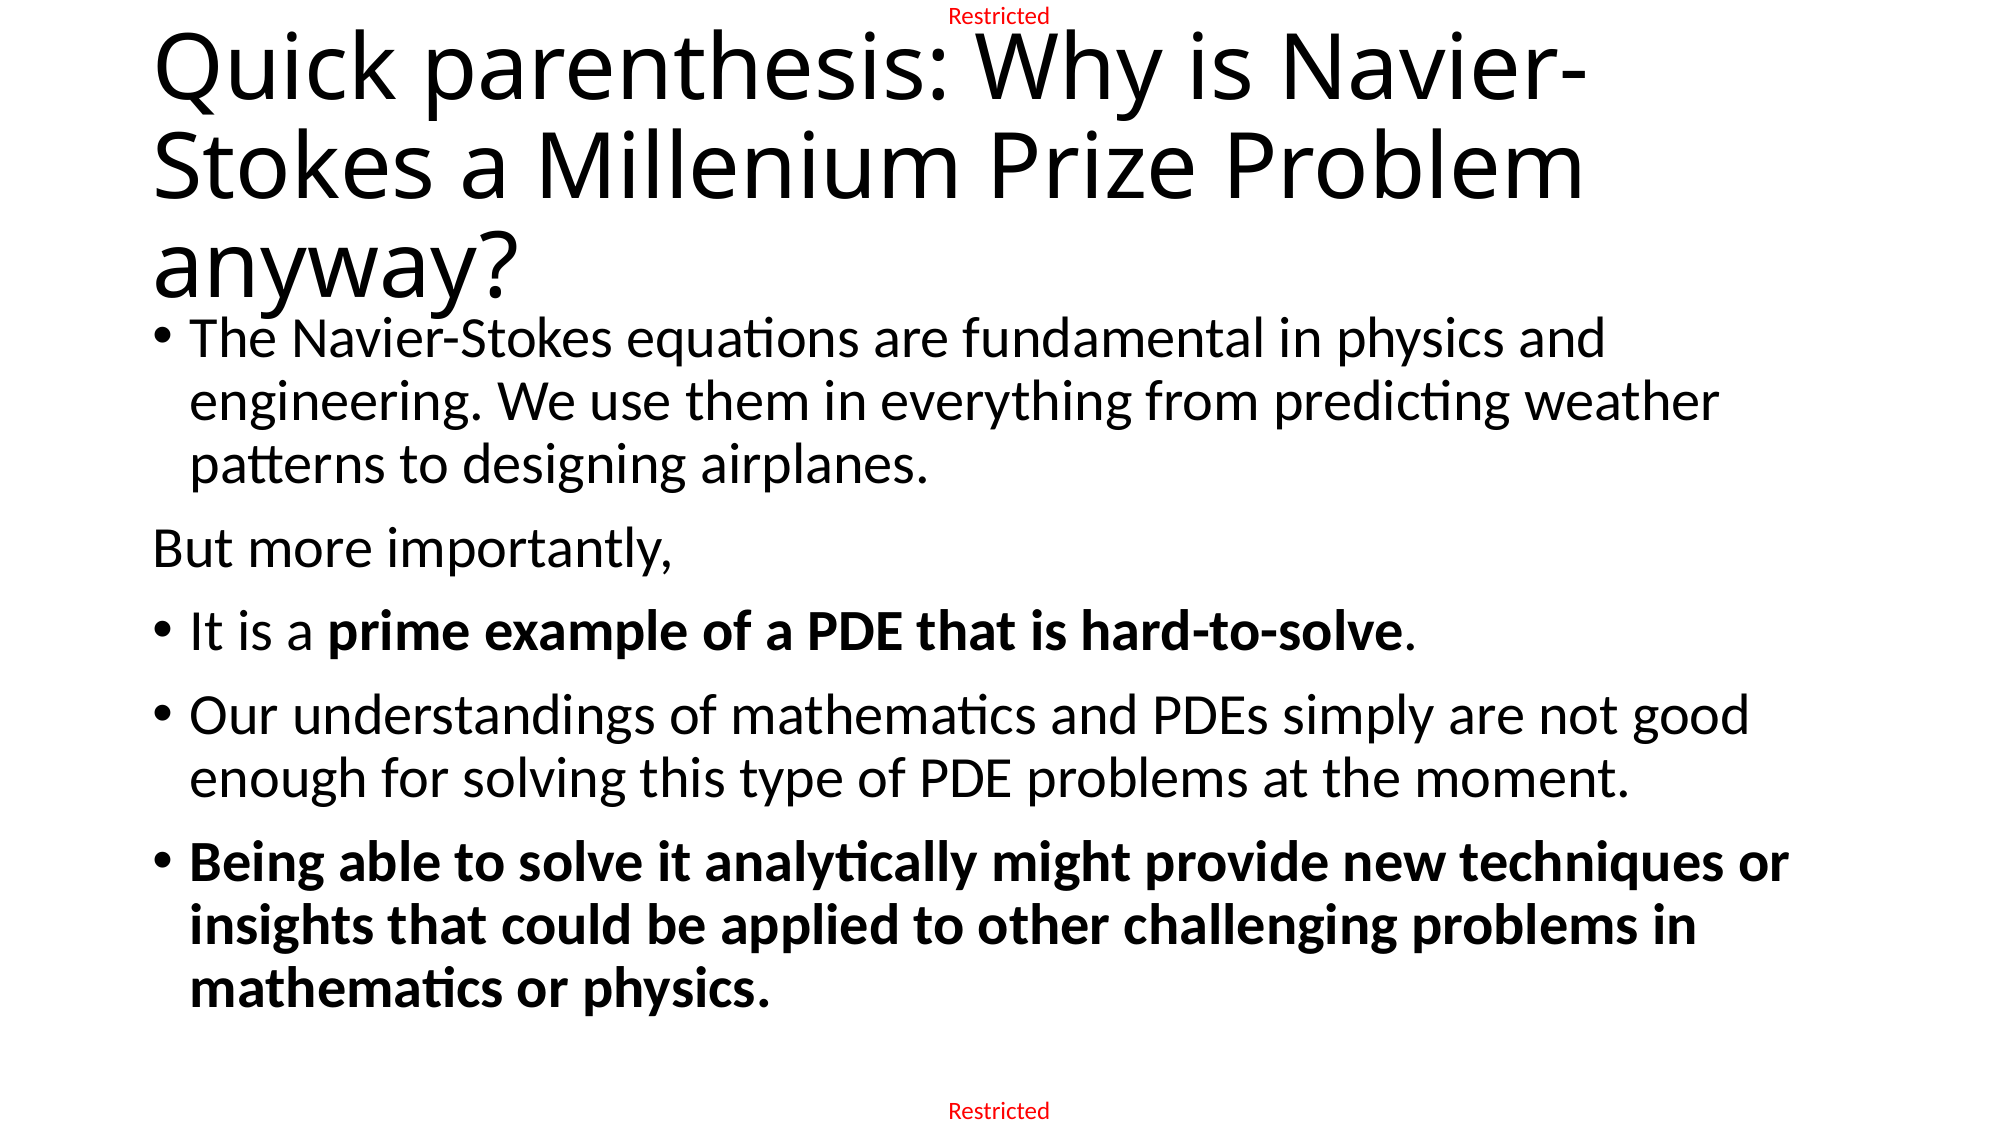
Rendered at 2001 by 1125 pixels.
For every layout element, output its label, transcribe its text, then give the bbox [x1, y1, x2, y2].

title Quick parenthesis: Why is Navier-Stokes a Millenium Prize Problem anyway? [137, 59, 1863, 278]
list The Navier-Stokes equations are fundamental in physics and engineering. We use them in everything from predicting weather patterns to designing airplanes. But more importantly, It is a prime example of a PDE that is hard-to-solve. Our understandings of mathematics and PDEs simply are not good enough for solving this type of PDE problems at the moment. Being able to solve it analytically might provide new techniques or insights that could be applied to other challenging problems in mathematics or physics. [137, 299, 1863, 1125]
